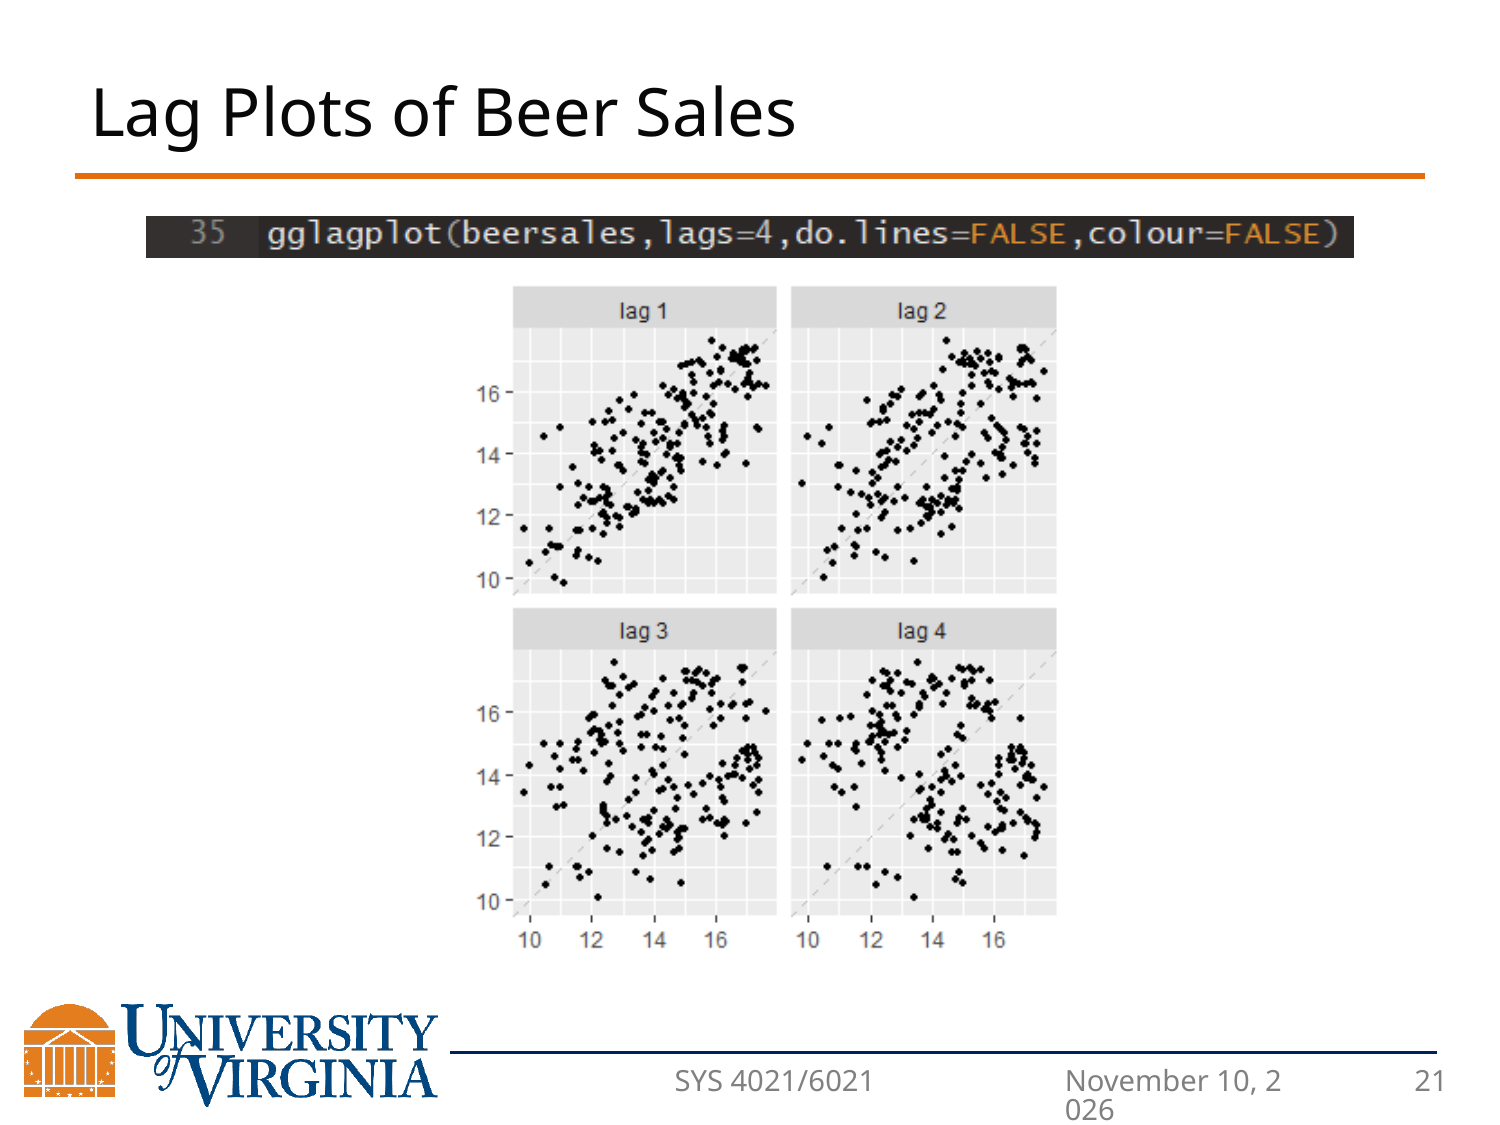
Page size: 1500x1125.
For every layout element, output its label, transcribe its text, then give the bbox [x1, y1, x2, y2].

picture [24, 1004, 438, 1109]
title Lag Plots of Beer Sales [75, 45, 1425, 175]
picture [146, 216, 1354, 259]
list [118, 274, 1382, 997]
